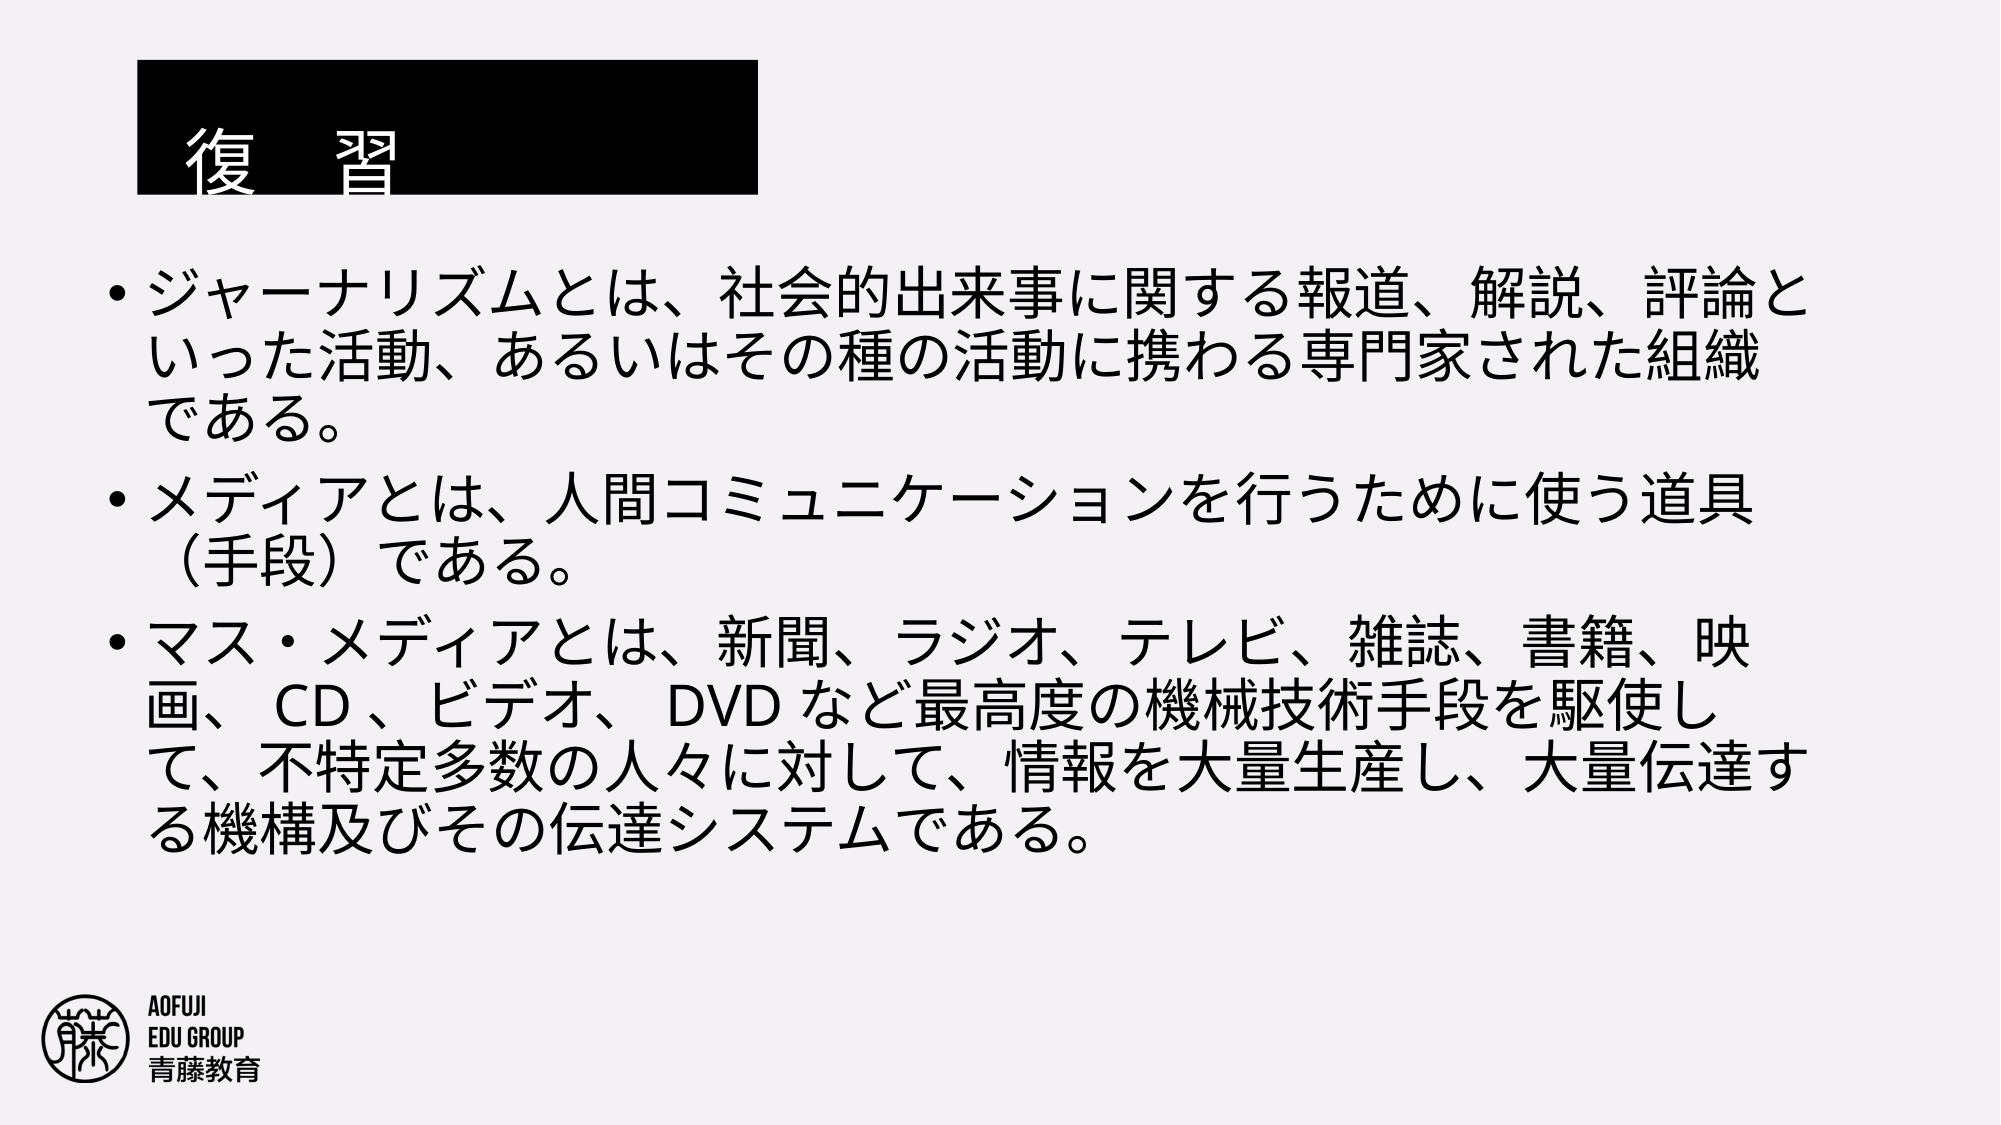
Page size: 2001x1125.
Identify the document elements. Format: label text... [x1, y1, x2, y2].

picture [40, 993, 260, 1083]
text_box 復 習 [176, 109, 411, 212]
list ジャーナリズムとは、社会的出来事に関する報道、解説、評論といった活動、あるいはその種の活動に携わる専門家された組織である。 メディアとは、人間コミュニケーションを行うために使う道具（手段）である。 マス・メディアとは、新聞、ラジオ、テレビ、雑誌、書籍、映画、CD、ビデオ、DVDなど最高度の機械技術手段を駆使して、不特定多数の人々に対して、情報を大量生産し、大量伝達する機構及びその伝達システムである。 [99, 257, 1826, 973]
text_box [137, 59, 758, 195]
